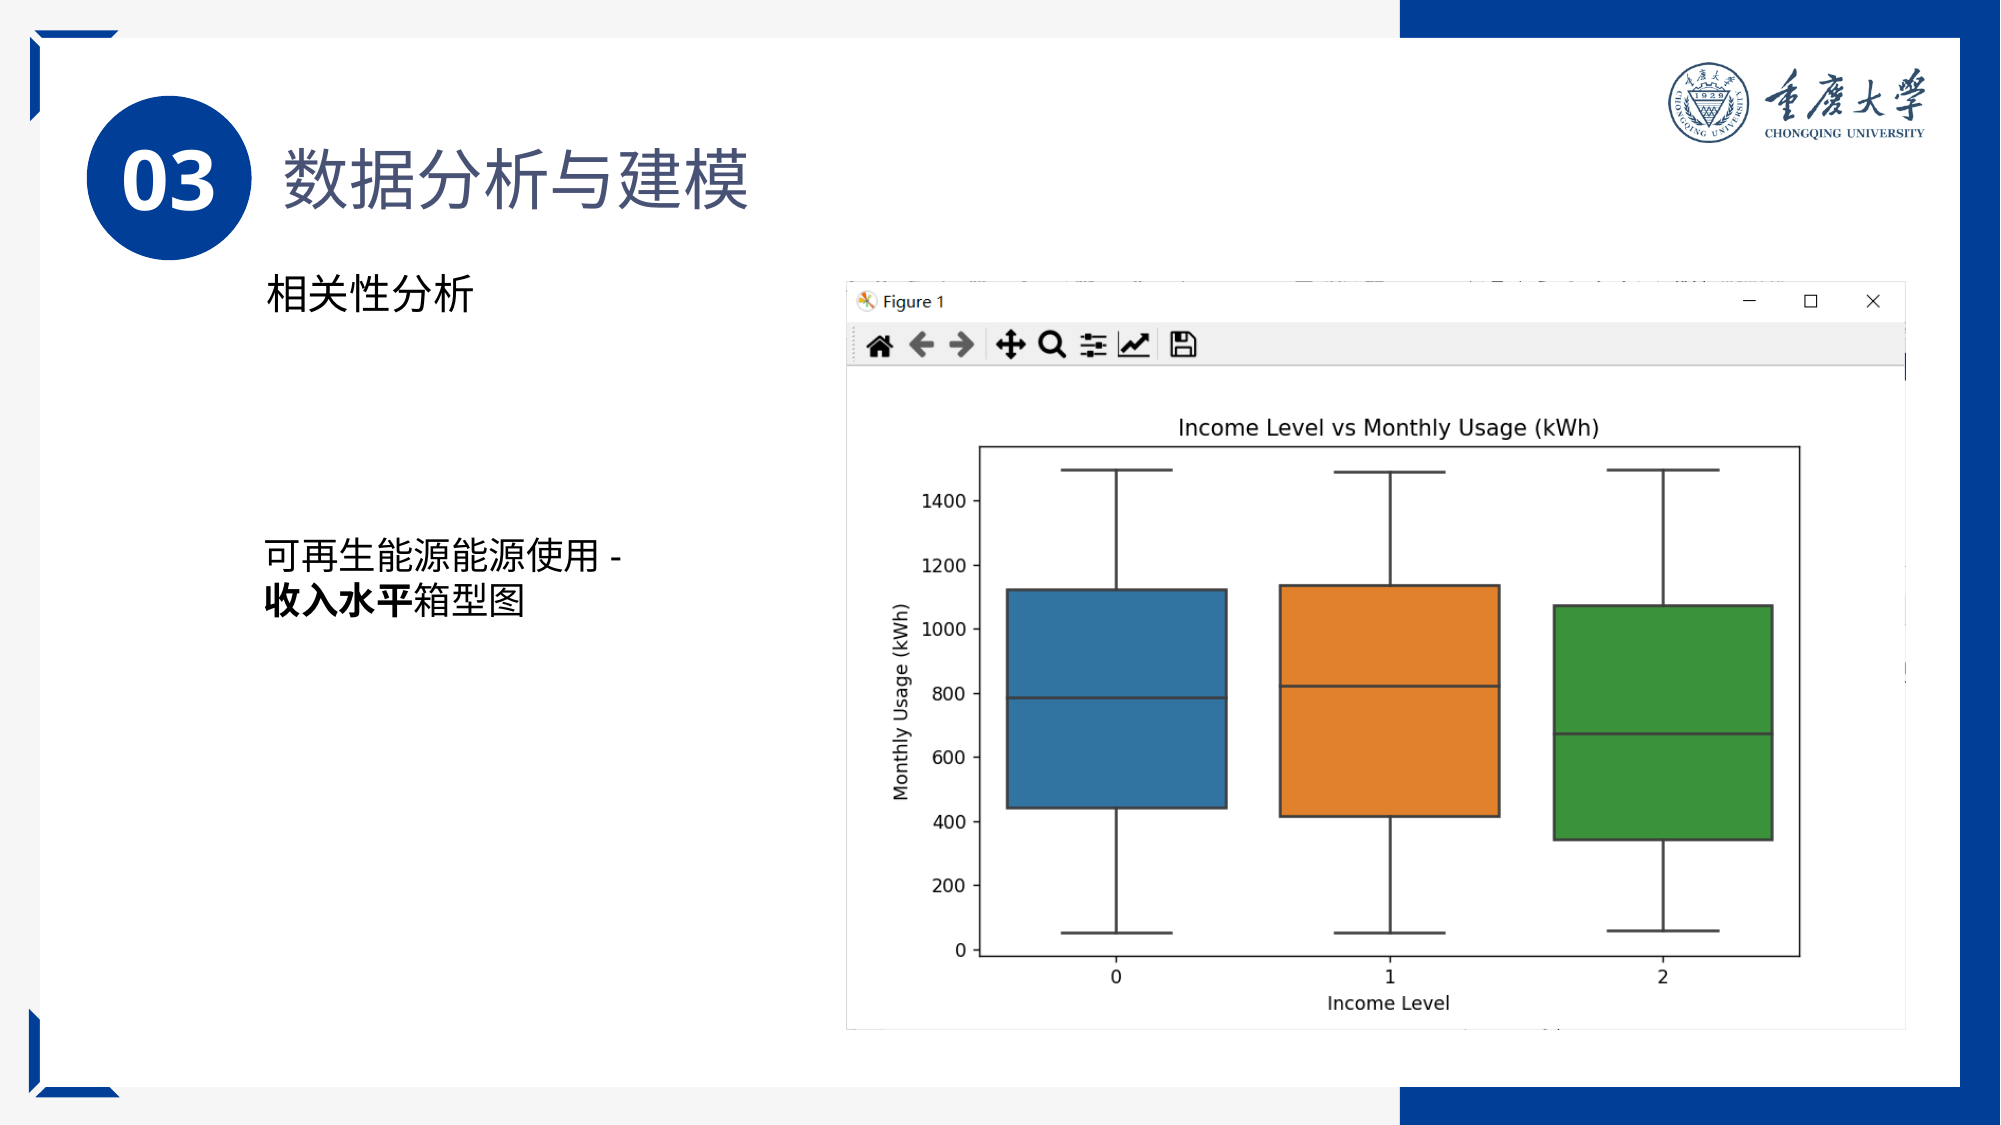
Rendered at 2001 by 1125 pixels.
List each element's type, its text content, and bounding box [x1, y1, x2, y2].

text_box 相关性分析 [251, 260, 494, 325]
text_box [110, 95, 228, 120]
picture [1668, 62, 1925, 144]
picture [846, 281, 1906, 1030]
text_box 数据分析与建模 [268, 130, 935, 225]
text_box 可再生能源能源使用-收入水平箱型图 [248, 524, 648, 630]
text_box 03 [89, 120, 249, 235]
text_box [109, 235, 229, 261]
